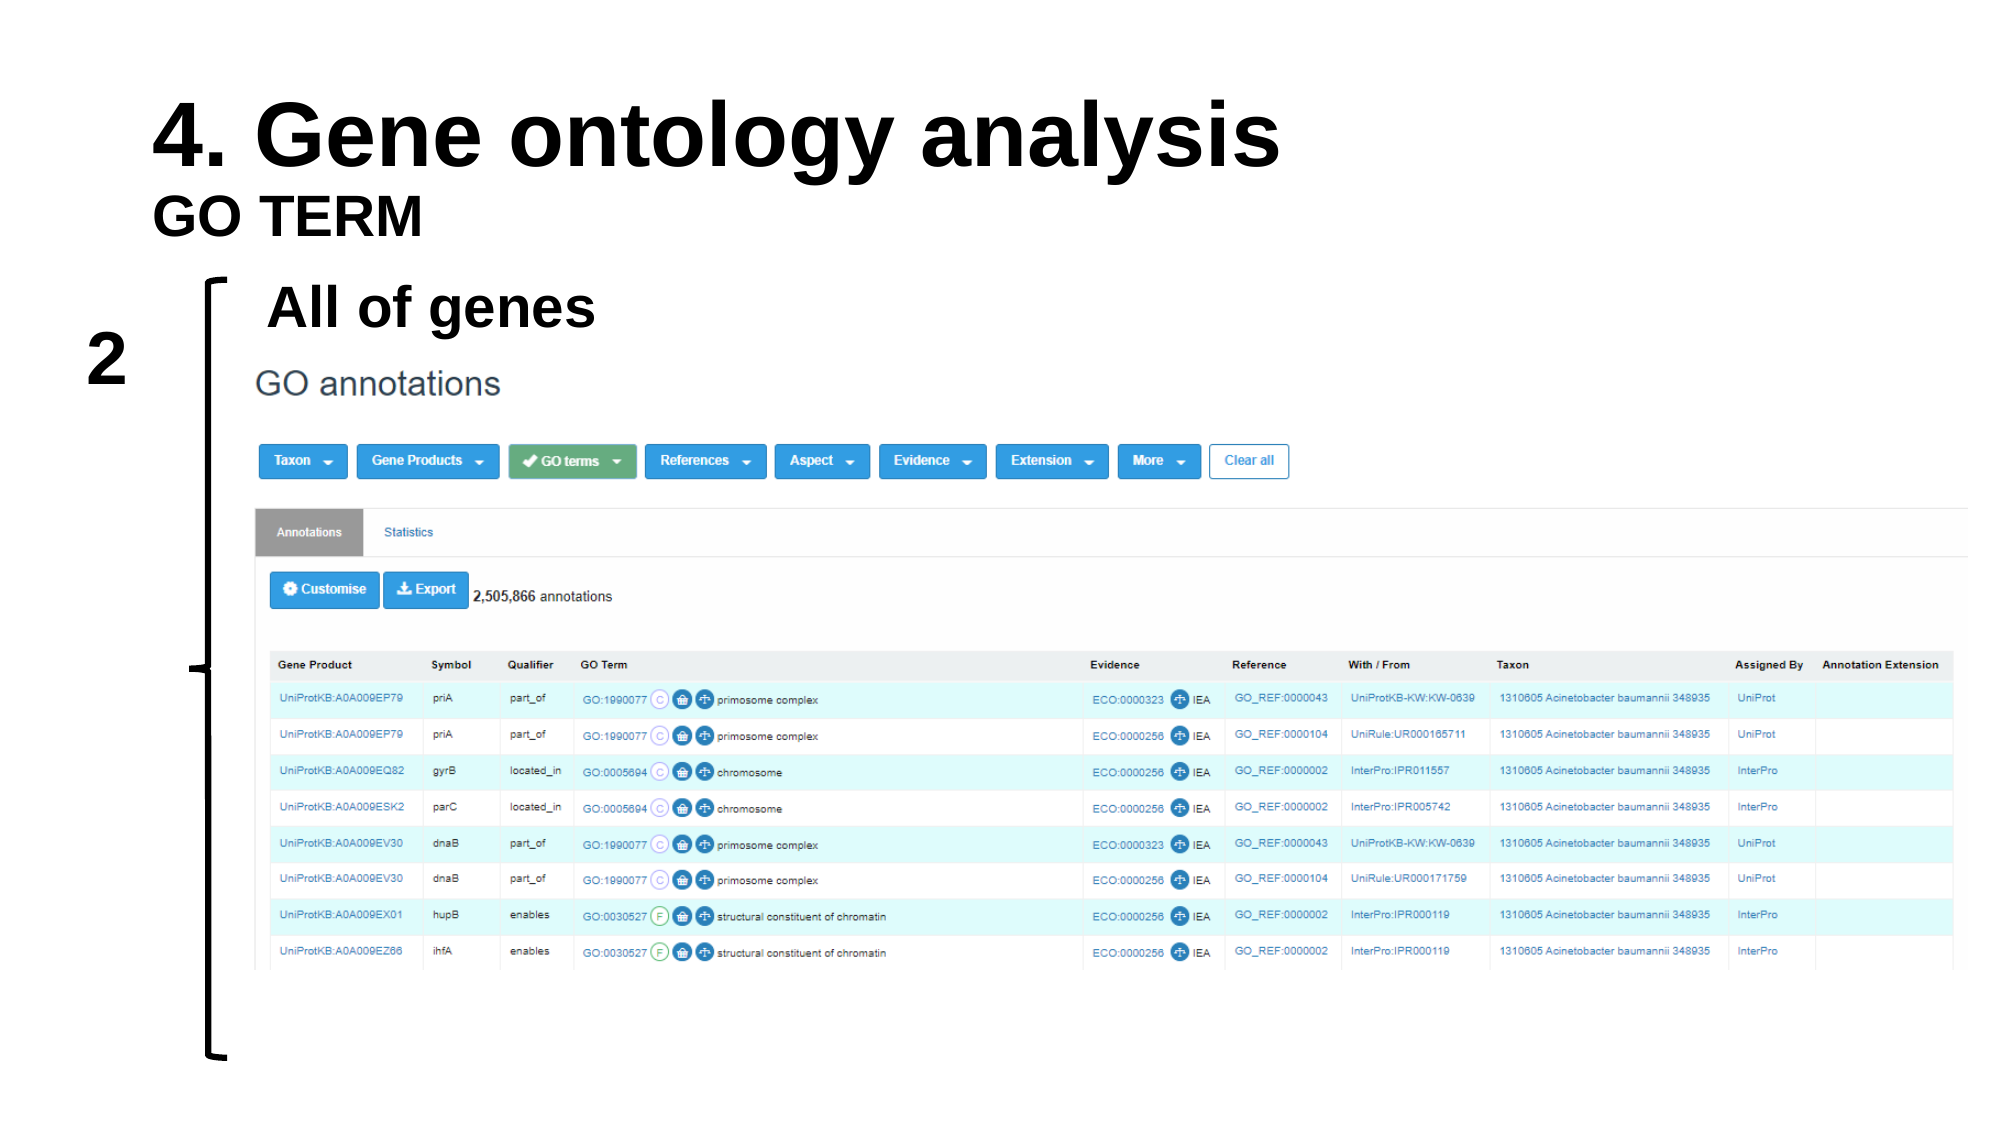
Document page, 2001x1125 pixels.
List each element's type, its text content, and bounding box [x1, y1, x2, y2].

text_box 2 [71, 302, 136, 408]
picture [249, 367, 1968, 970]
text_box [189, 279, 228, 1059]
title 4. Gene ontology analysis GO TERM [137, 59, 1863, 278]
text_box All of genes [251, 261, 612, 347]
